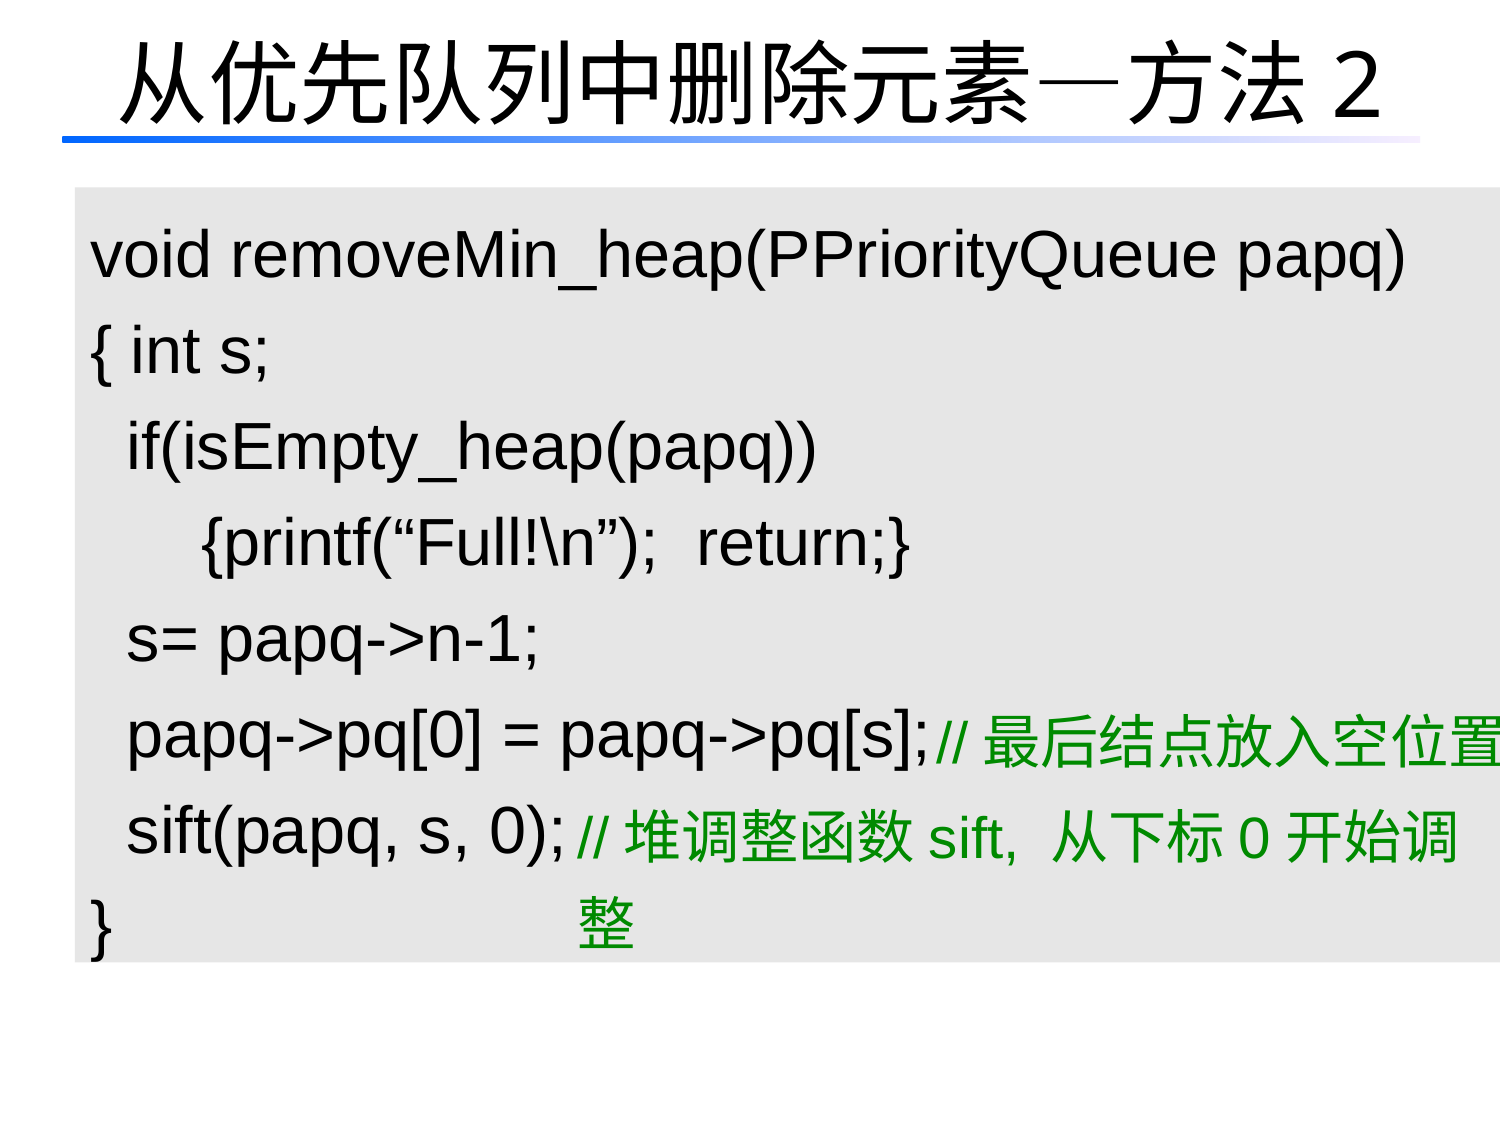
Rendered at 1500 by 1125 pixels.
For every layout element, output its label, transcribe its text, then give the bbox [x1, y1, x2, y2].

text_box //堆调整函数sift, 从下标0开始调整 [562, 774, 1475, 965]
text_box [62, 136, 1421, 143]
title 从优先队列中删除元素—方法2 [74, 0, 1426, 176]
text_box void removeMin_heap(PPriorityQueue papq) { int s; if(isEmpty_heap(papq)) {printf(“Full!\n”); return;} s= papq->n-1; papq->pq[0] = papq->pq[s]; sift(papq, s, 0); } [74, 187, 1500, 963]
text_box //最后结点放入空位置 [921, 680, 1500, 783]
